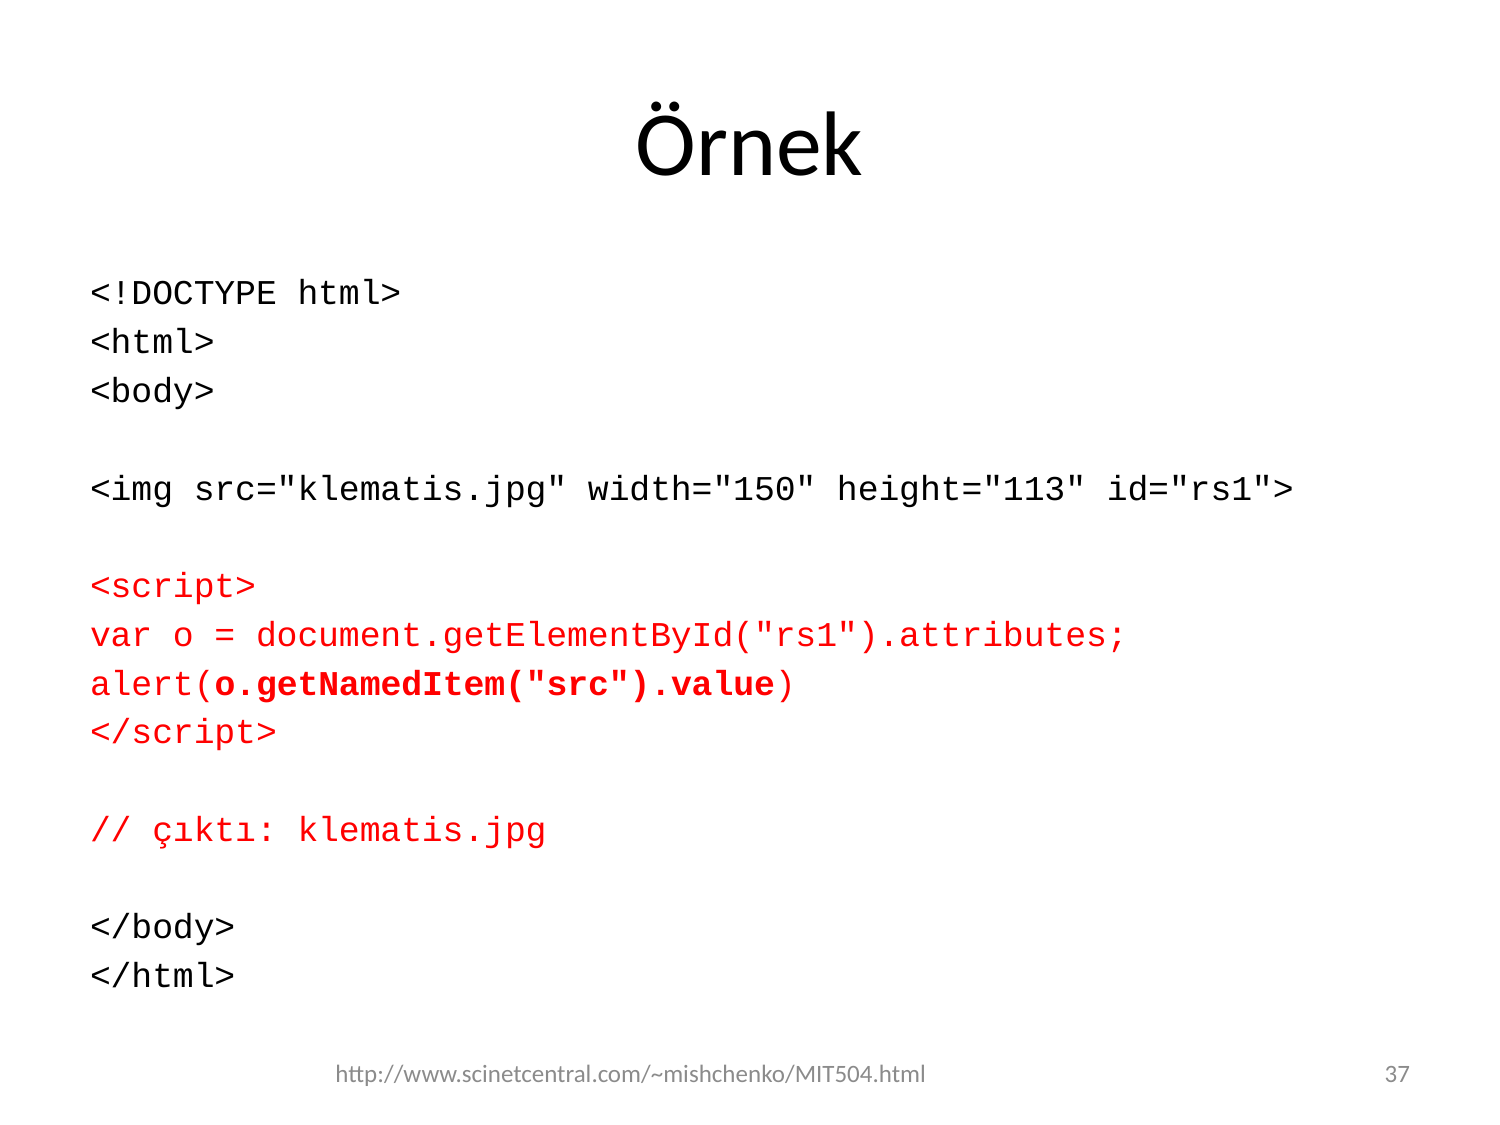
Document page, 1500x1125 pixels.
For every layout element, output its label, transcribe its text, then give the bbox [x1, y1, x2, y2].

slide_number 37 [1074, 1042, 1425, 1103]
list <!DOCTYPE html> <html> <body> <img src="klematis.jpg" width="150" height="113" id="rs1"> <script> var o = document.getElementById("rs1").attributes; alert(o.getNamedItem("src").value) </script> // çıktı: klematis.jpg </body> </html> [75, 262, 1475, 1005]
title Örnek [75, 45, 1425, 233]
footer http://www.scinetcentral.com/~mishchenko/MIT504.html [275, 1042, 988, 1103]
